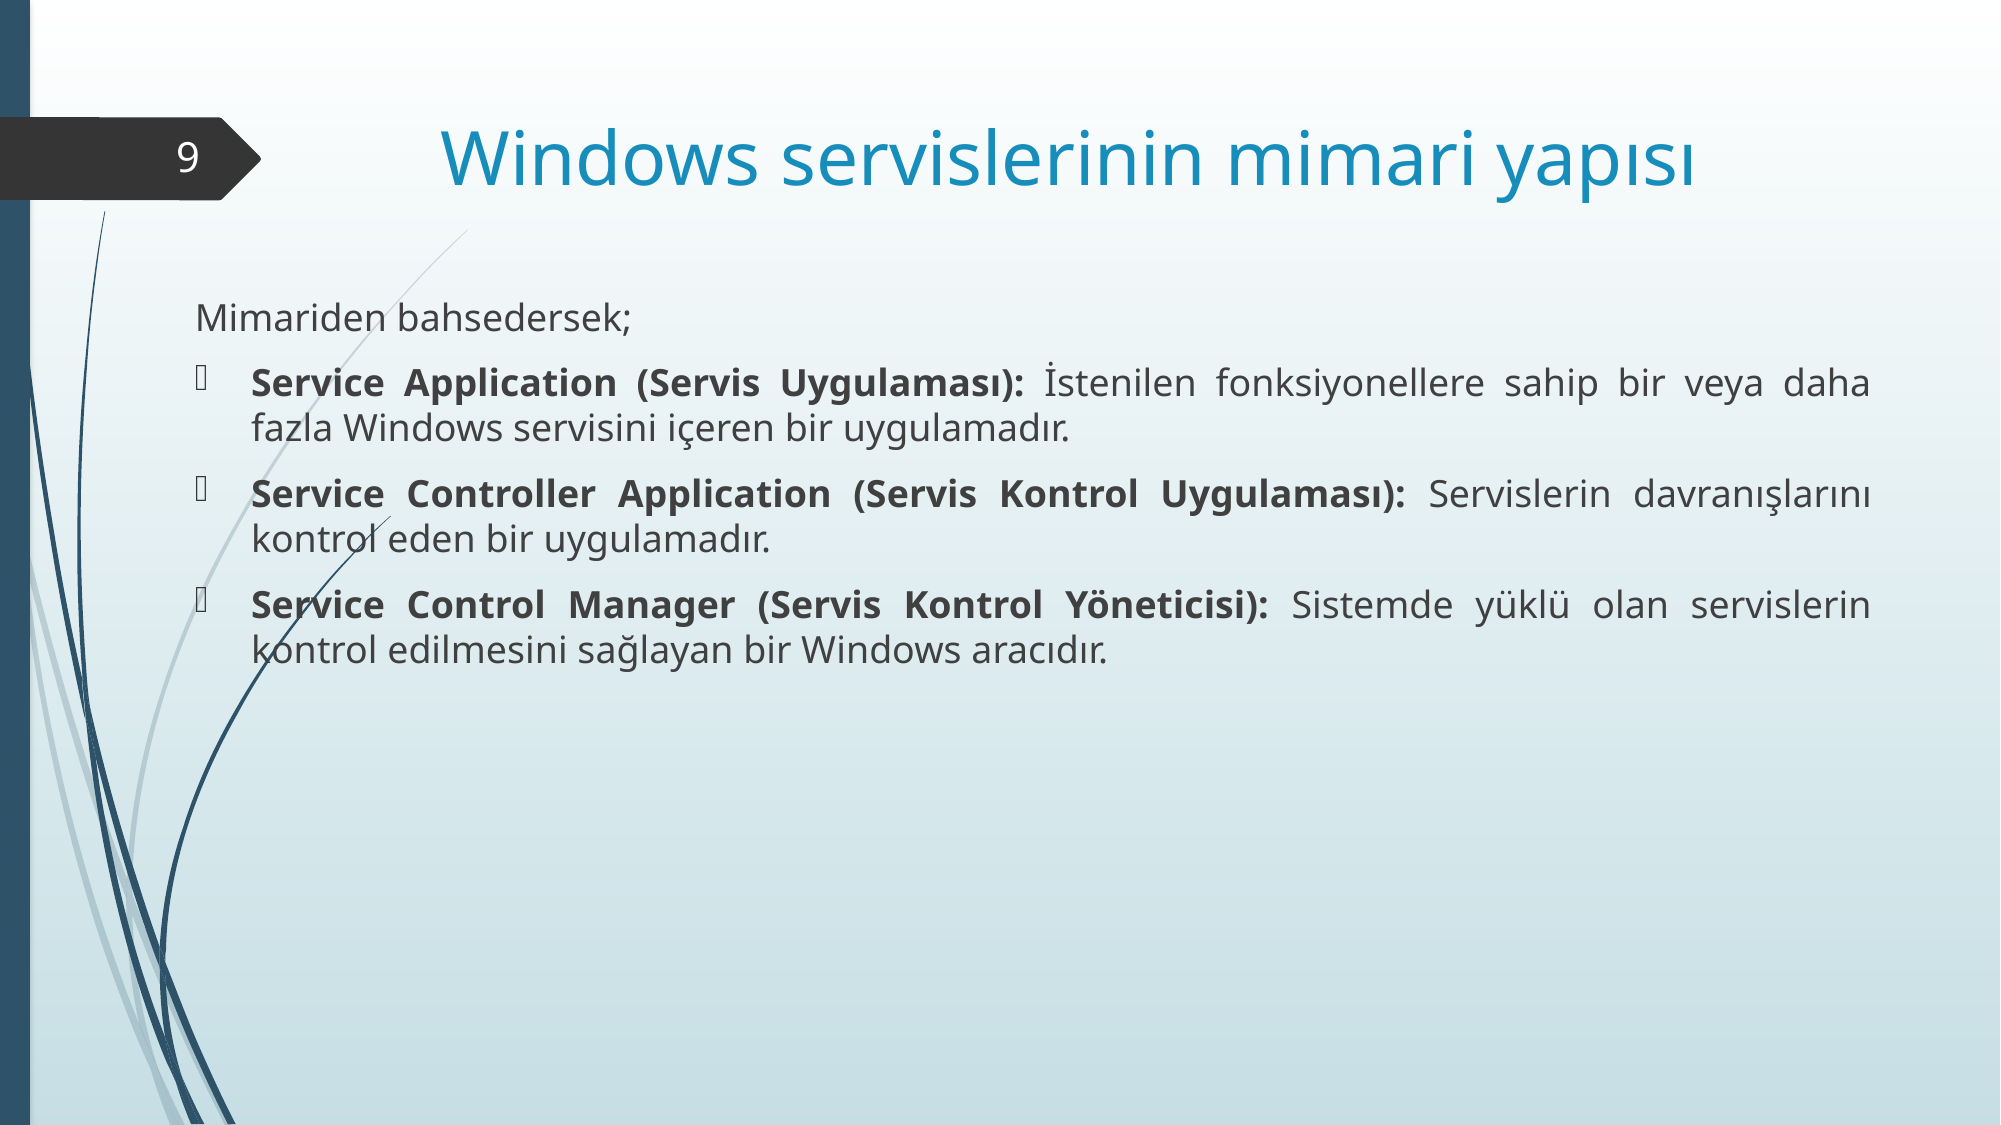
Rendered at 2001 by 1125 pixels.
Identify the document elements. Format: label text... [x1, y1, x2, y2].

title Windows servislerinin mimari yapısı [425, 102, 1888, 286]
list Mimariden bahsedersek; Service Application (Servis Uygulaması): İstenilen fonksiyonellere sahip bir veya daha fazla Windows servisini içeren bir uygulamadır. Service Controller Application (Servis Kontrol Uygulaması): Servislerin davranışlarını kontrol eden bir uygulamadır. Service Control Manager (Servis Kontrol Yöneticisi): Sistemde yüklü olan servislerin kontrol edilmesini sağlayan bir Windows aracıdır. [179, 286, 1888, 802]
slide_number 9 [87, 129, 216, 190]
